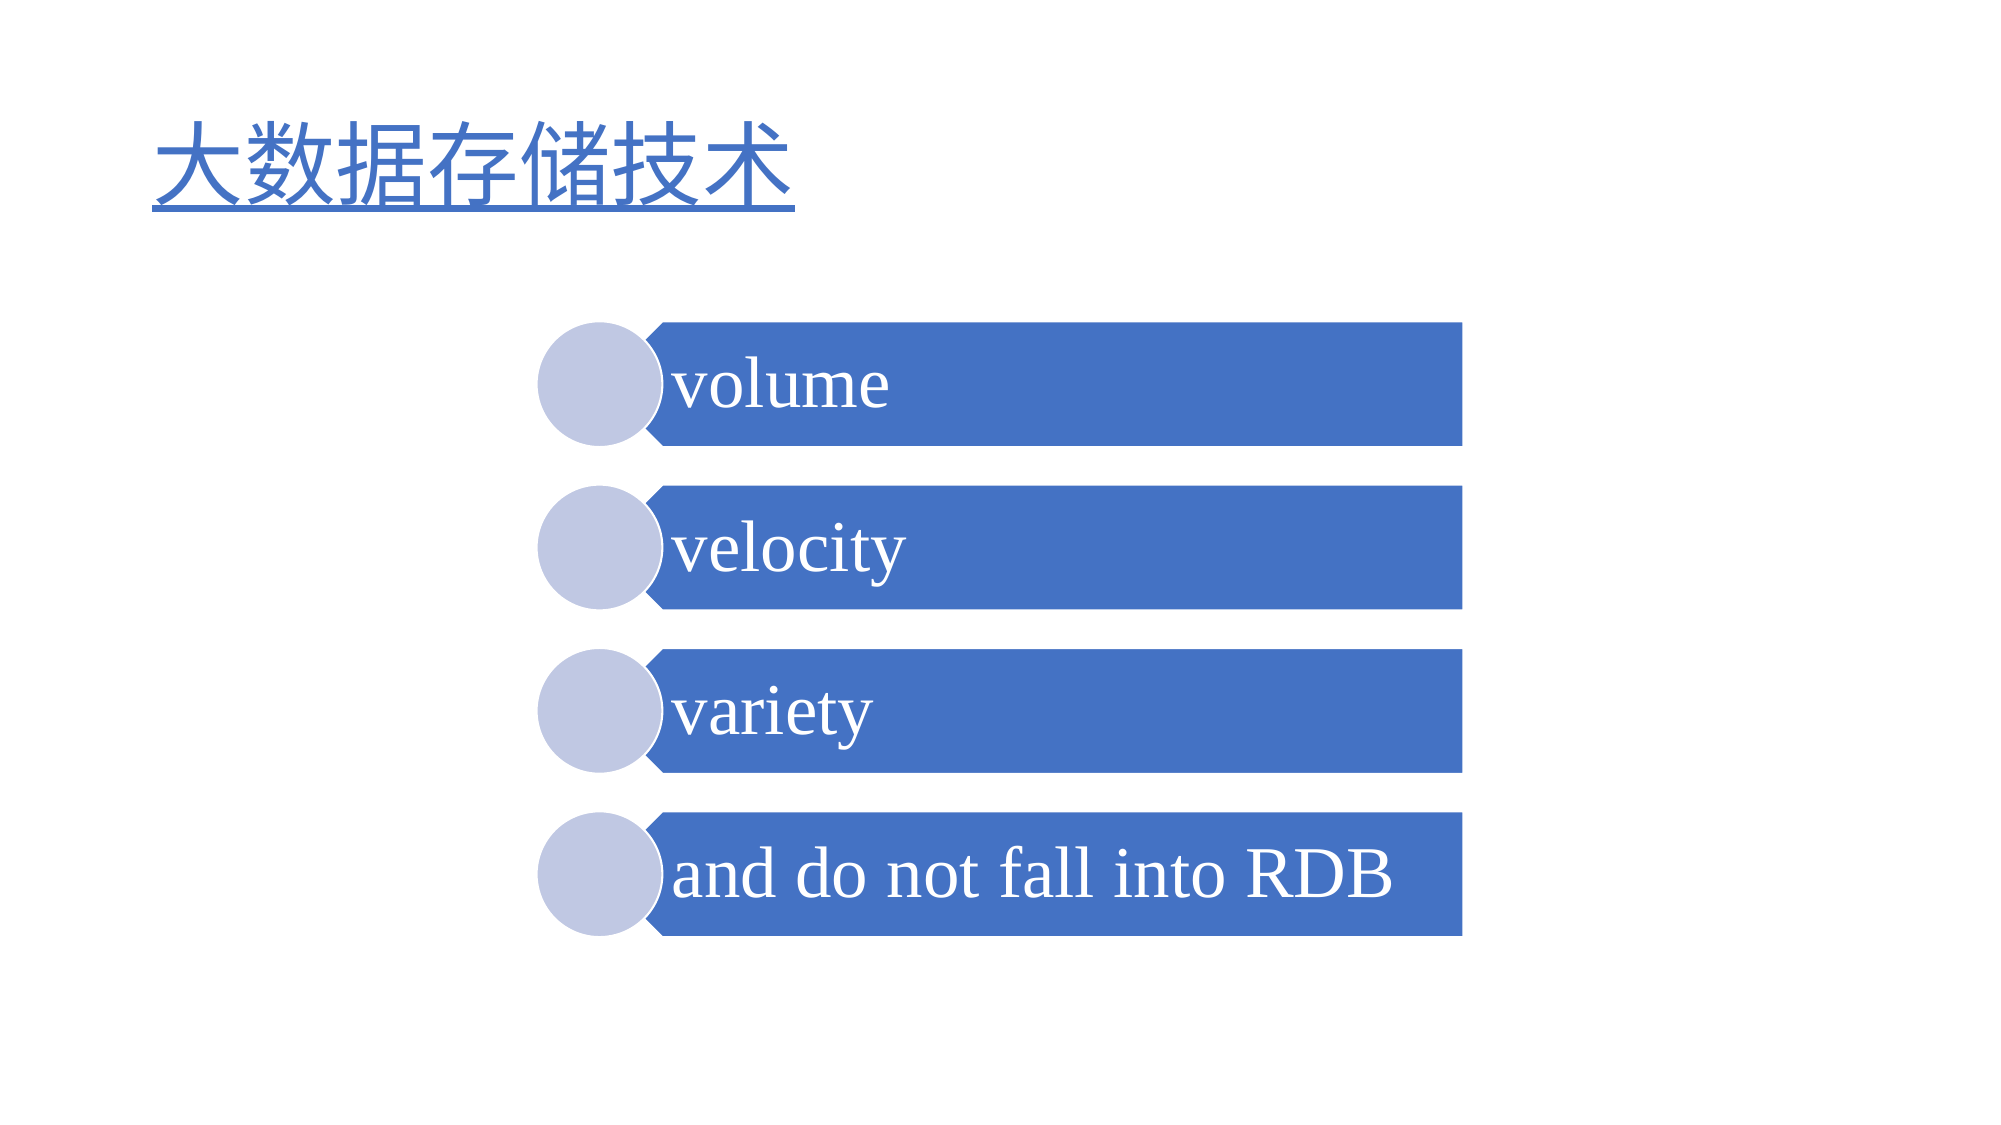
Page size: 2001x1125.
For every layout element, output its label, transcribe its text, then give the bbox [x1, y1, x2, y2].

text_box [350, 320, 1650, 938]
title 大数据存储技术 [137, 59, 1863, 278]
